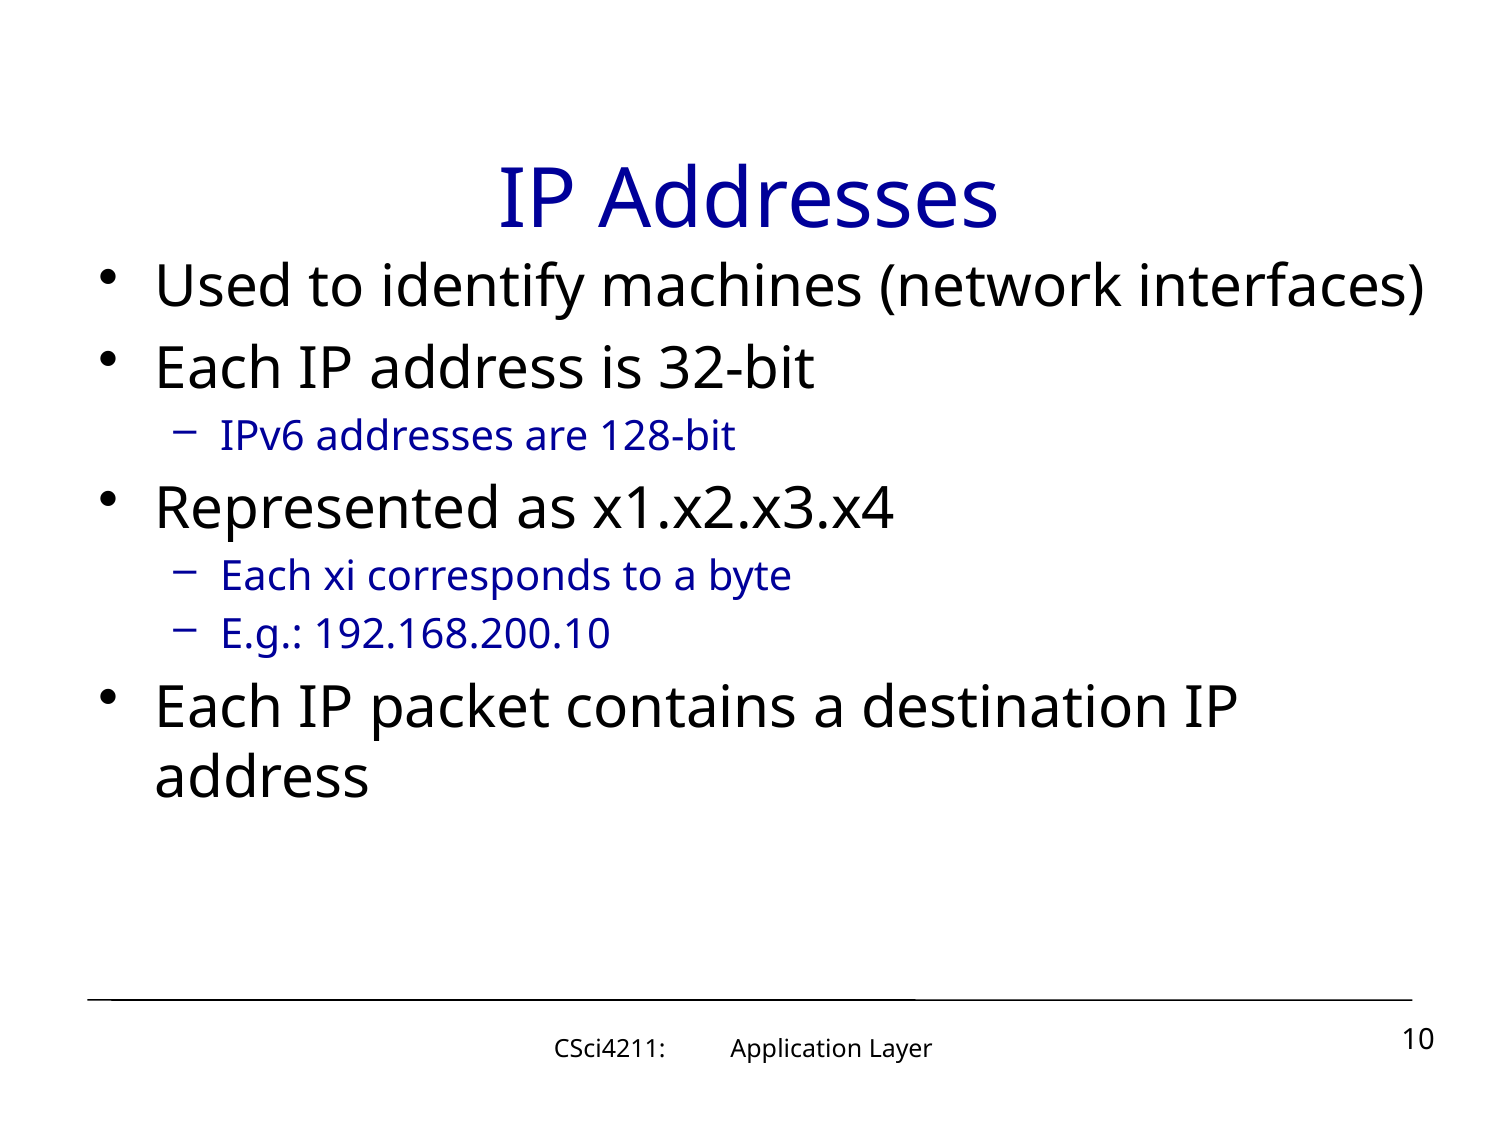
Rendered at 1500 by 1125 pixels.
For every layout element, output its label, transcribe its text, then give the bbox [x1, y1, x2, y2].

title IP Addresses [112, 99, 1388, 241]
list Used to identify machines (network interfaces) Each IP address is 32-bit IPv6 addresses are 128-bit Represented as x1.x2.x3.x4 Each xi corresponds to a byte E.g.: 192.168.200.10 Each IP packet contains a destination IP address [83, 241, 1459, 965]
footer CSci4211: Application Layer [500, 1025, 988, 1100]
slide_number 10 [1299, 1012, 1450, 1088]
